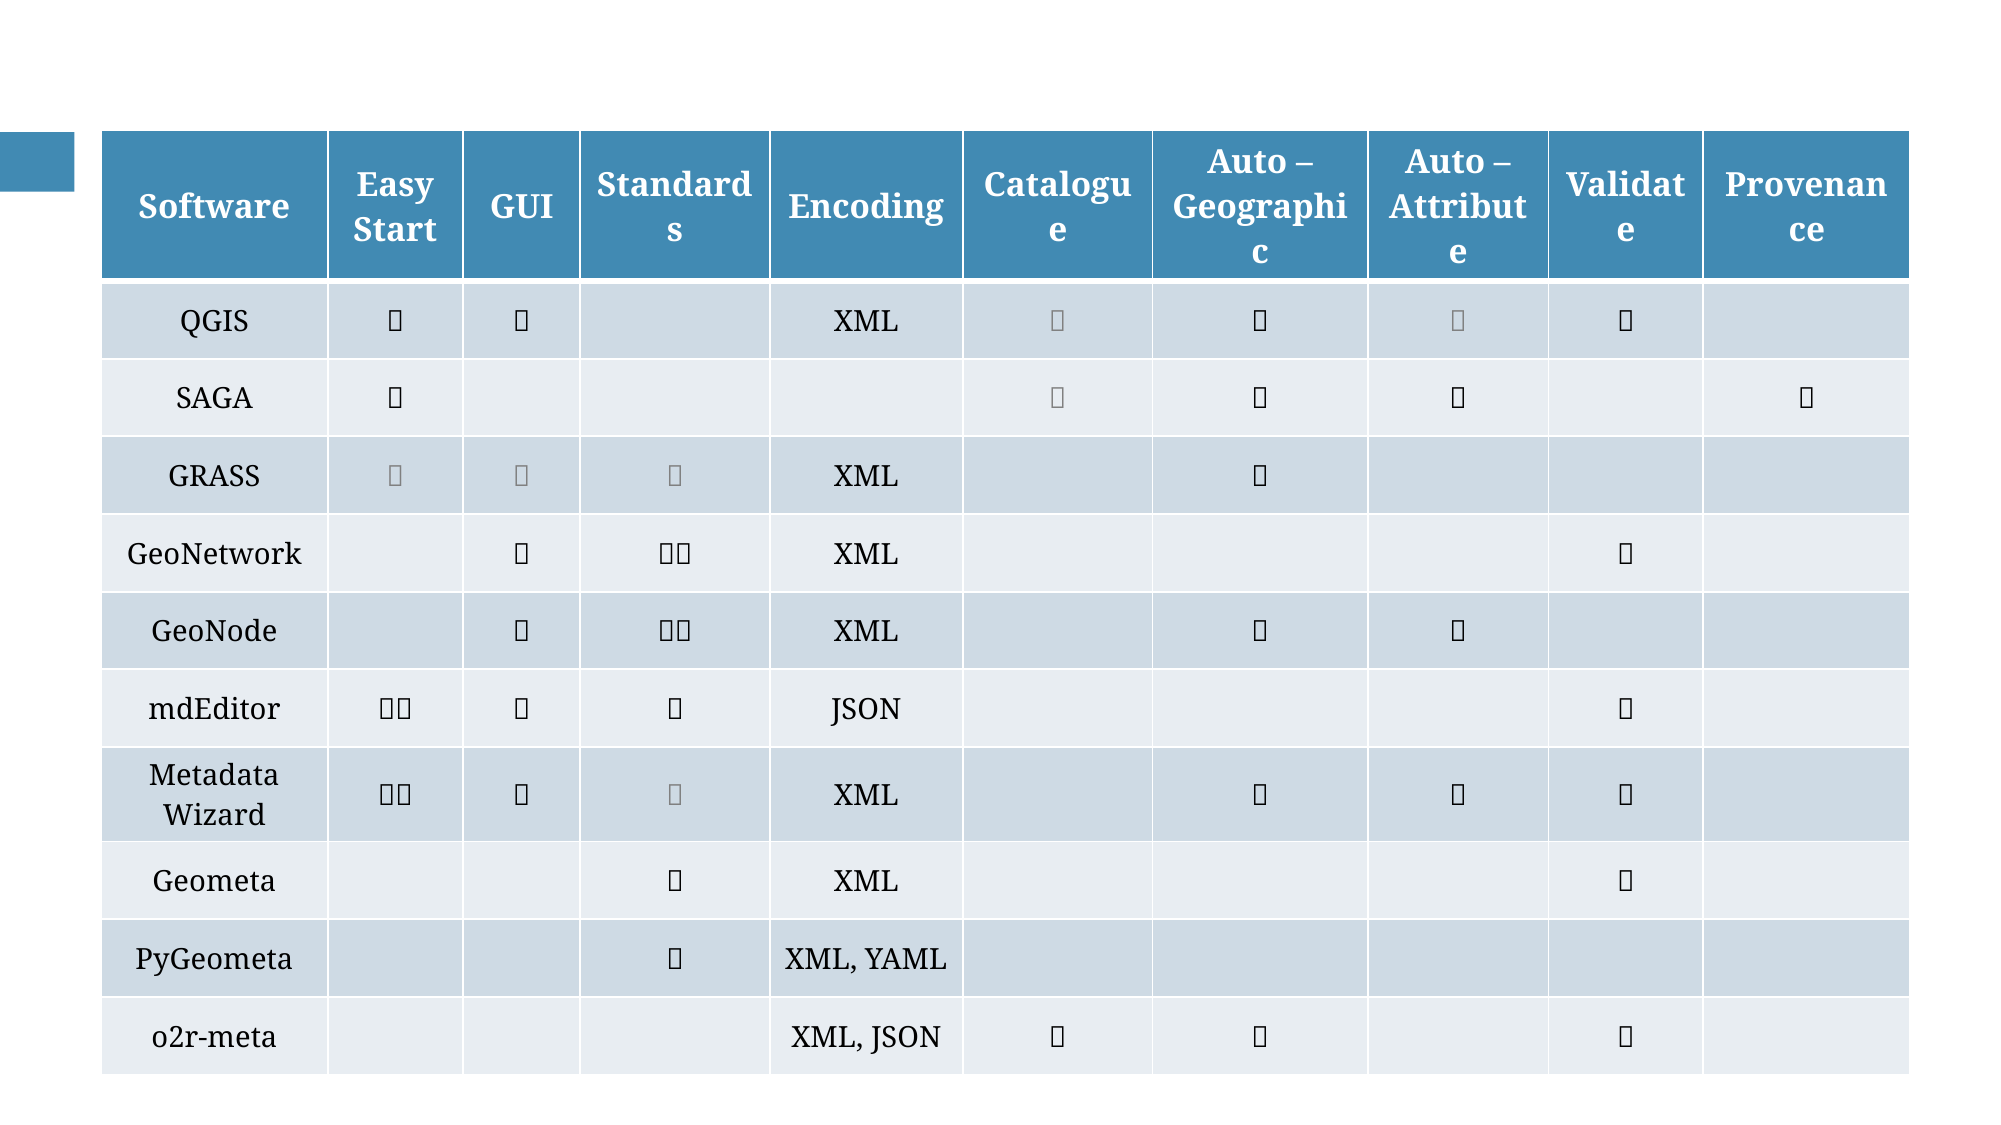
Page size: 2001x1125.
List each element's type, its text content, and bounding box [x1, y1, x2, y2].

table_cell [329, 842, 462, 918]
table_cell [464, 360, 579, 435]
table_cell [964, 670, 1152, 746]
table_cell [1153, 920, 1367, 996]
table_cell [1549, 593, 1702, 668]
table_cell [581, 284, 769, 358]
table_header Easy Start [329, 131, 462, 278]
table_cell [1704, 515, 1909, 591]
table_cell XML [771, 748, 962, 841]
table_header Standards [581, 131, 769, 278]
table_cell [1704, 748, 1909, 841]
table_header Auto – Attribute [1369, 131, 1548, 278]
table_cell [1704, 920, 1909, 996]
table_cell  [581, 515, 769, 591]
table_cell [329, 593, 462, 668]
table_cell [964, 437, 1152, 513]
table_cell  [1549, 670, 1702, 746]
table_cell  [1153, 437, 1367, 513]
table_cell QGIS [102, 284, 327, 358]
table_cell GRASS [102, 437, 327, 513]
table_cell  [964, 998, 1152, 1074]
table_cell  [1369, 360, 1548, 435]
table_cell [1369, 998, 1548, 1074]
table_cell mdEditor [102, 670, 327, 746]
table_cell  [1369, 748, 1548, 841]
table_cell  [1153, 748, 1367, 841]
table_cell PyGeometa [102, 920, 327, 996]
table_cell  [1153, 593, 1367, 668]
table_cell [1369, 920, 1548, 996]
table_cell  [464, 284, 579, 358]
table_header Auto – Geographic [1153, 131, 1367, 278]
table_cell SAGA [102, 360, 327, 435]
table_cell [964, 920, 1152, 996]
table_cell  [581, 920, 769, 996]
table_cell [1704, 998, 1909, 1074]
table_cell  [329, 284, 462, 358]
table_cell  [1153, 284, 1367, 358]
table_cell [464, 998, 579, 1074]
table_cell [581, 998, 769, 1074]
table_cell [964, 748, 1152, 841]
table_cell  [464, 437, 579, 513]
table_cell Metadata Wizard [102, 748, 327, 841]
table_cell [1549, 920, 1702, 996]
table_cell [1704, 284, 1909, 358]
table_cell [964, 842, 1152, 918]
table_cell  [964, 360, 1152, 435]
table_cell  [1549, 515, 1702, 591]
table_cell  [1549, 842, 1702, 918]
table_cell [1704, 593, 1909, 668]
table_cell XML, YAML [771, 920, 962, 996]
table_cell  [1549, 998, 1702, 1074]
table_cell [464, 842, 579, 918]
table_cell  [1549, 284, 1702, 358]
table_cell o2r-meta [102, 998, 327, 1074]
table_cell [1704, 670, 1909, 746]
table_cell [1153, 670, 1367, 746]
table_cell [1153, 515, 1367, 591]
table_header Provenance [1704, 131, 1909, 278]
table_cell  [1704, 360, 1909, 435]
table_header Validate [1549, 131, 1702, 278]
table_cell  [329, 670, 462, 746]
table_cell  [581, 842, 769, 918]
table_cell [1153, 842, 1367, 918]
table_header Software [102, 131, 327, 278]
table_cell [329, 515, 462, 591]
table_cell [581, 360, 769, 435]
table_cell [1704, 842, 1909, 918]
table_cell GeoNode [102, 593, 327, 668]
table_cell [1369, 437, 1548, 513]
table_cell  [581, 748, 769, 841]
table_cell [1704, 437, 1909, 513]
table_cell [964, 593, 1152, 668]
table_cell  [329, 360, 462, 435]
table_cell  [329, 748, 462, 841]
table_cell  [581, 670, 769, 746]
table_header GUI [464, 131, 579, 278]
table_cell [329, 998, 462, 1074]
table_cell  [581, 437, 769, 513]
table_cell [1549, 360, 1702, 435]
table_header Catalogue [964, 131, 1152, 278]
table_cell [1369, 842, 1548, 918]
table_cell XML [771, 593, 962, 668]
table_cell  [464, 515, 579, 591]
table_cell [464, 920, 579, 996]
table_cell [1369, 670, 1548, 746]
table_cell  [581, 593, 769, 668]
table_cell XML [771, 437, 962, 513]
table_cell Geometa [102, 842, 327, 918]
table_cell XML [771, 284, 962, 358]
table_cell JSON [771, 670, 962, 746]
table_cell GeoNetwork [102, 515, 327, 591]
table_cell  [464, 593, 579, 668]
table_cell [771, 360, 962, 435]
table_cell XML [771, 842, 962, 918]
table_cell XML [771, 515, 962, 591]
table_cell [964, 515, 1152, 591]
table_cell XML, JSON [771, 998, 962, 1074]
table_cell  [464, 748, 579, 841]
table_cell  [329, 437, 462, 513]
table_cell  [1369, 284, 1548, 358]
table_cell [329, 920, 462, 996]
table_cell  [1153, 998, 1367, 1074]
table_cell  [1549, 748, 1702, 841]
table_cell [1549, 437, 1702, 513]
table_cell  [1369, 593, 1548, 668]
table_cell [1369, 515, 1548, 591]
table_cell  [464, 670, 579, 746]
table_cell  [1153, 360, 1367, 435]
table_header Encoding [771, 131, 962, 278]
table_cell  [964, 284, 1152, 358]
